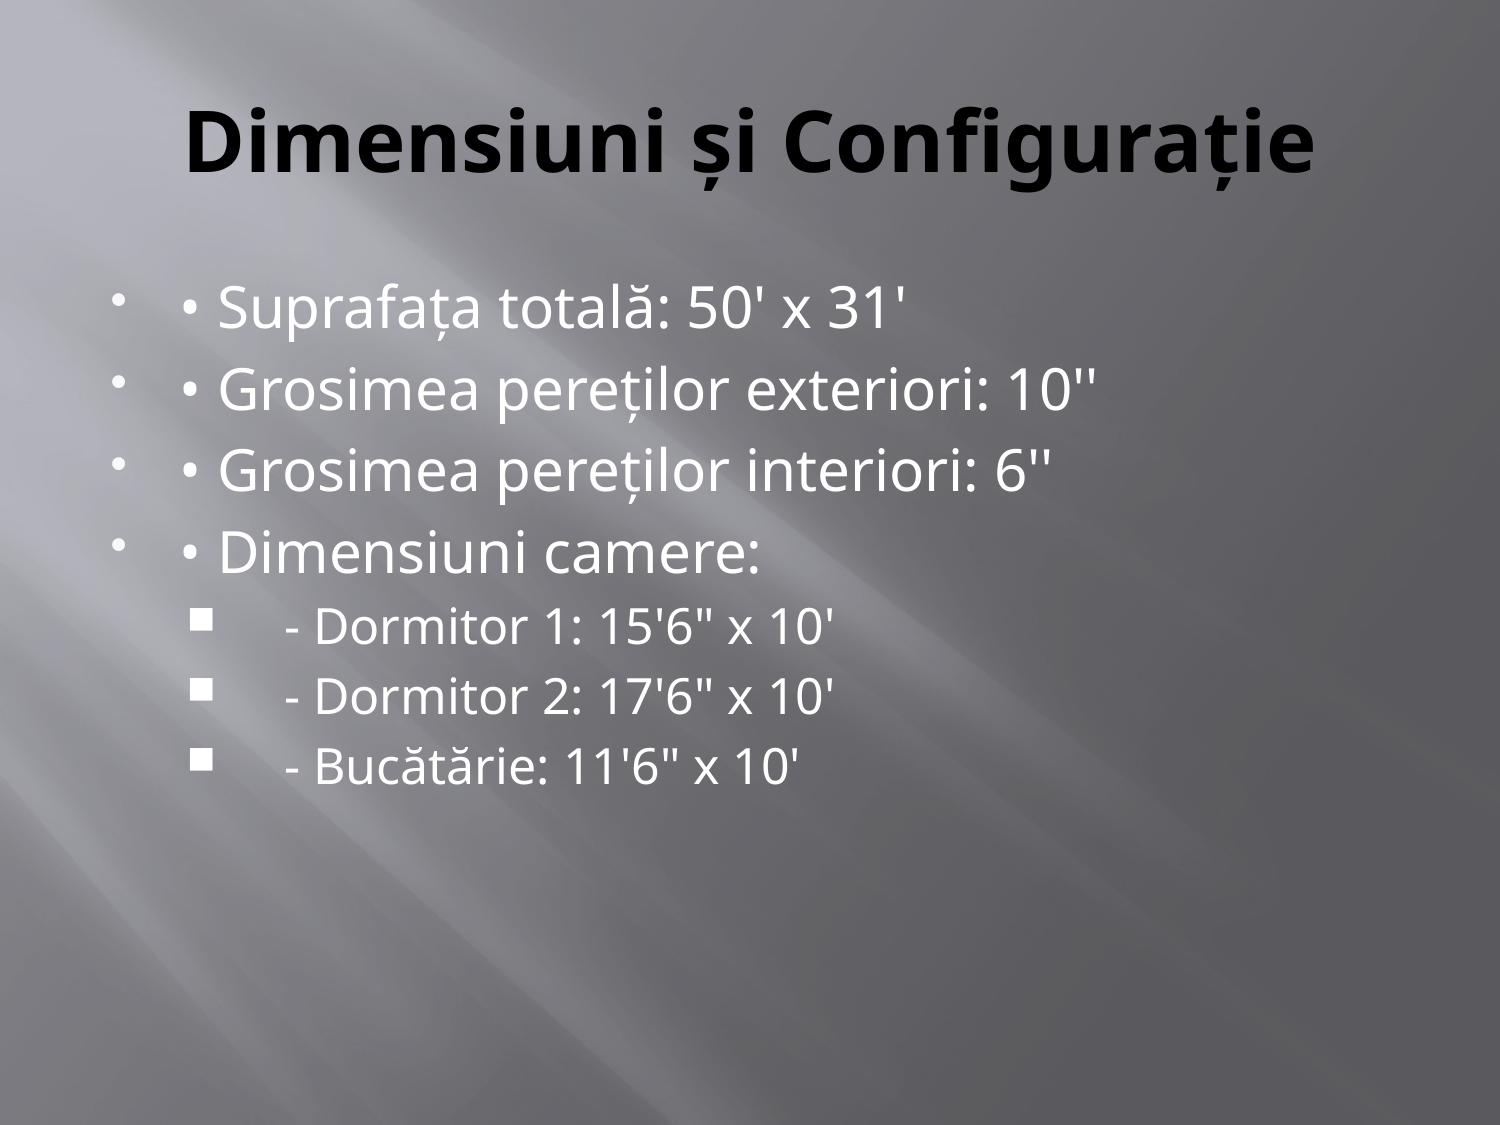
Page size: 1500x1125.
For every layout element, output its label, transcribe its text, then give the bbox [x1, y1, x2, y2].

title Dimensiuni și Configurație [75, 45, 1425, 233]
list • Suprafața totală: 50' x 31' • Grosimea pereților exteriori: 10'' • Grosimea pereților interiori: 6'' • Dimensiuni camere: - Dormitor 1: 15'6" x 10' - Dormitor 2: 17'6" x 10' - Bucătărie: 11'6" x 10' [75, 262, 1425, 1035]
